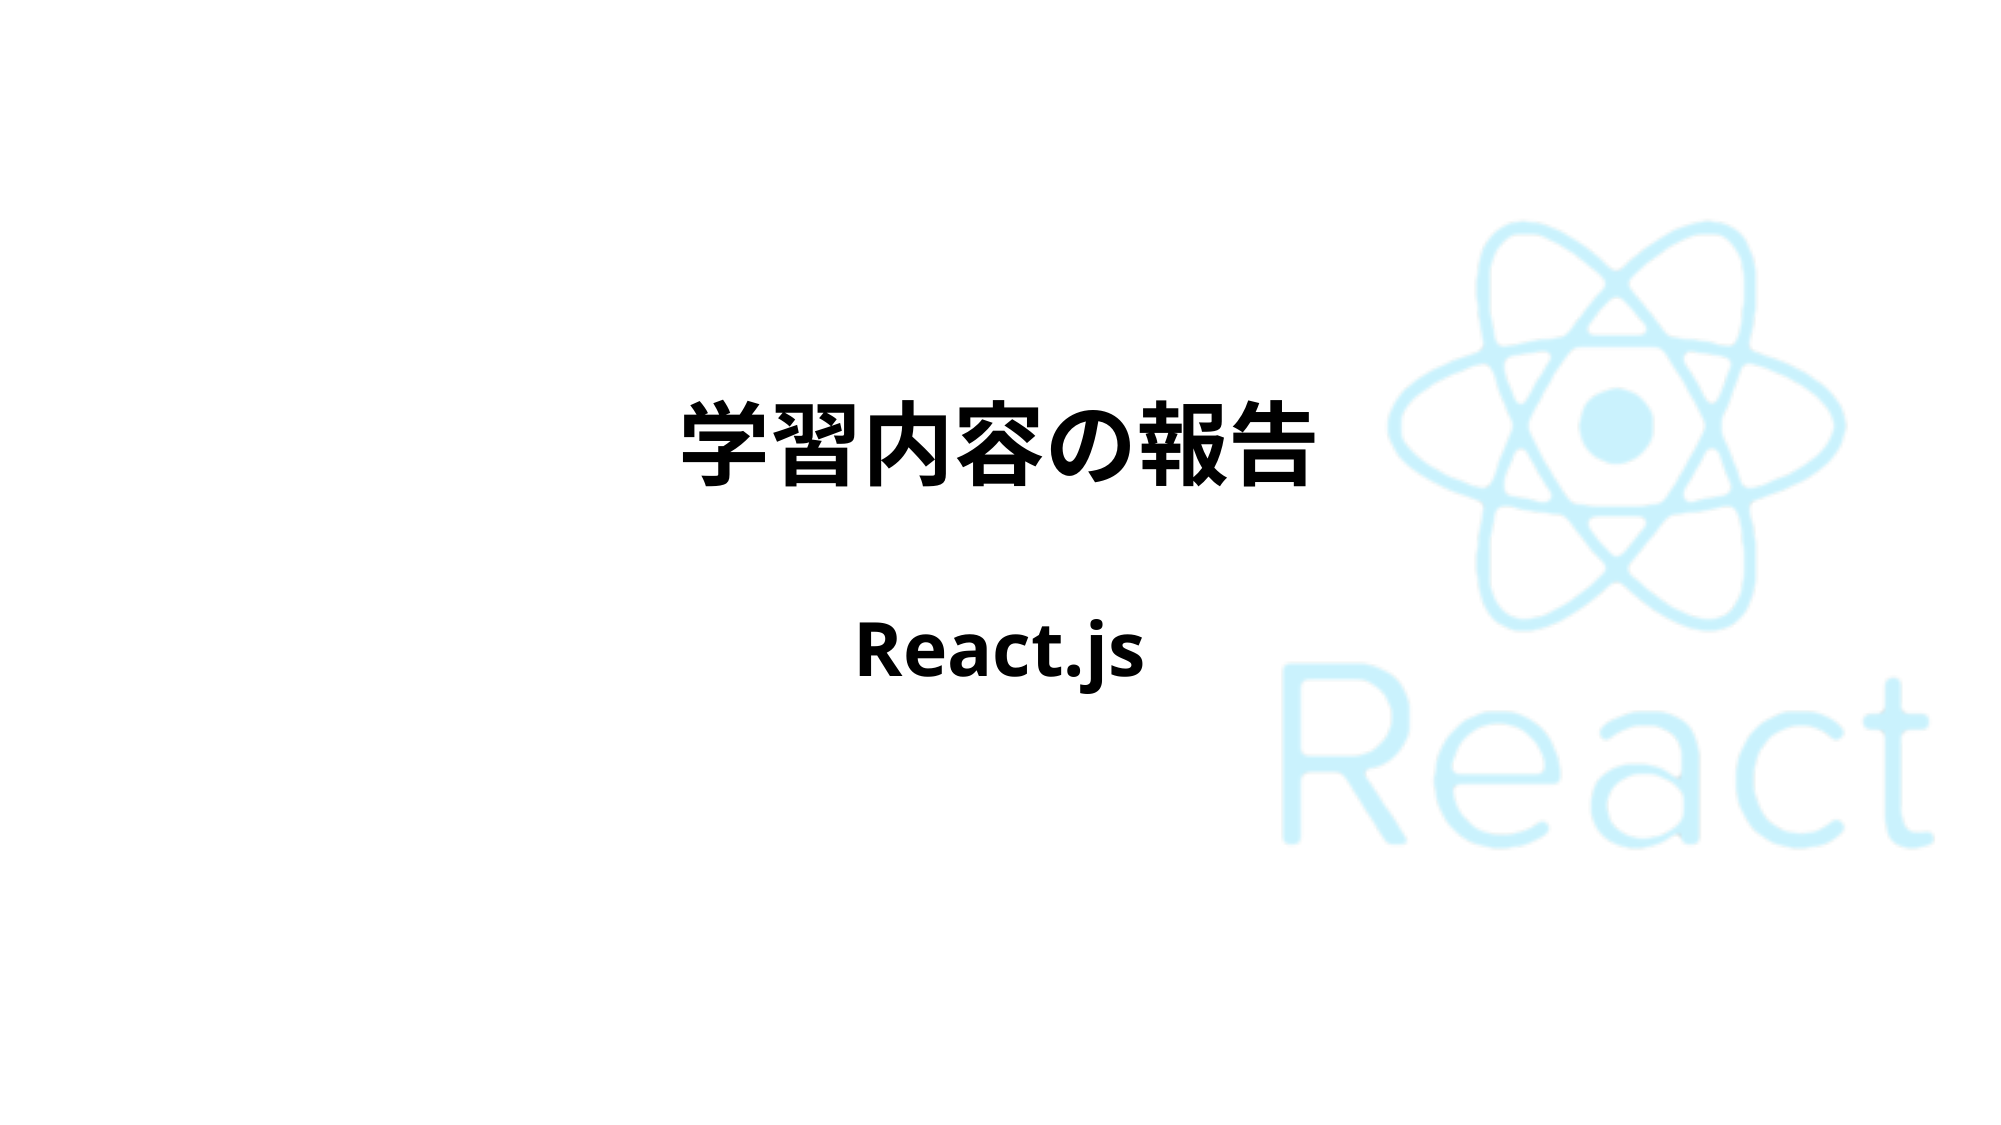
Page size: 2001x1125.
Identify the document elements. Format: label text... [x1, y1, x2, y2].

subtitle React.js [249, 590, 1076, 714]
picture [1076, 98, 2000, 971]
title 学習内容の報告 [249, 335, 1076, 563]
